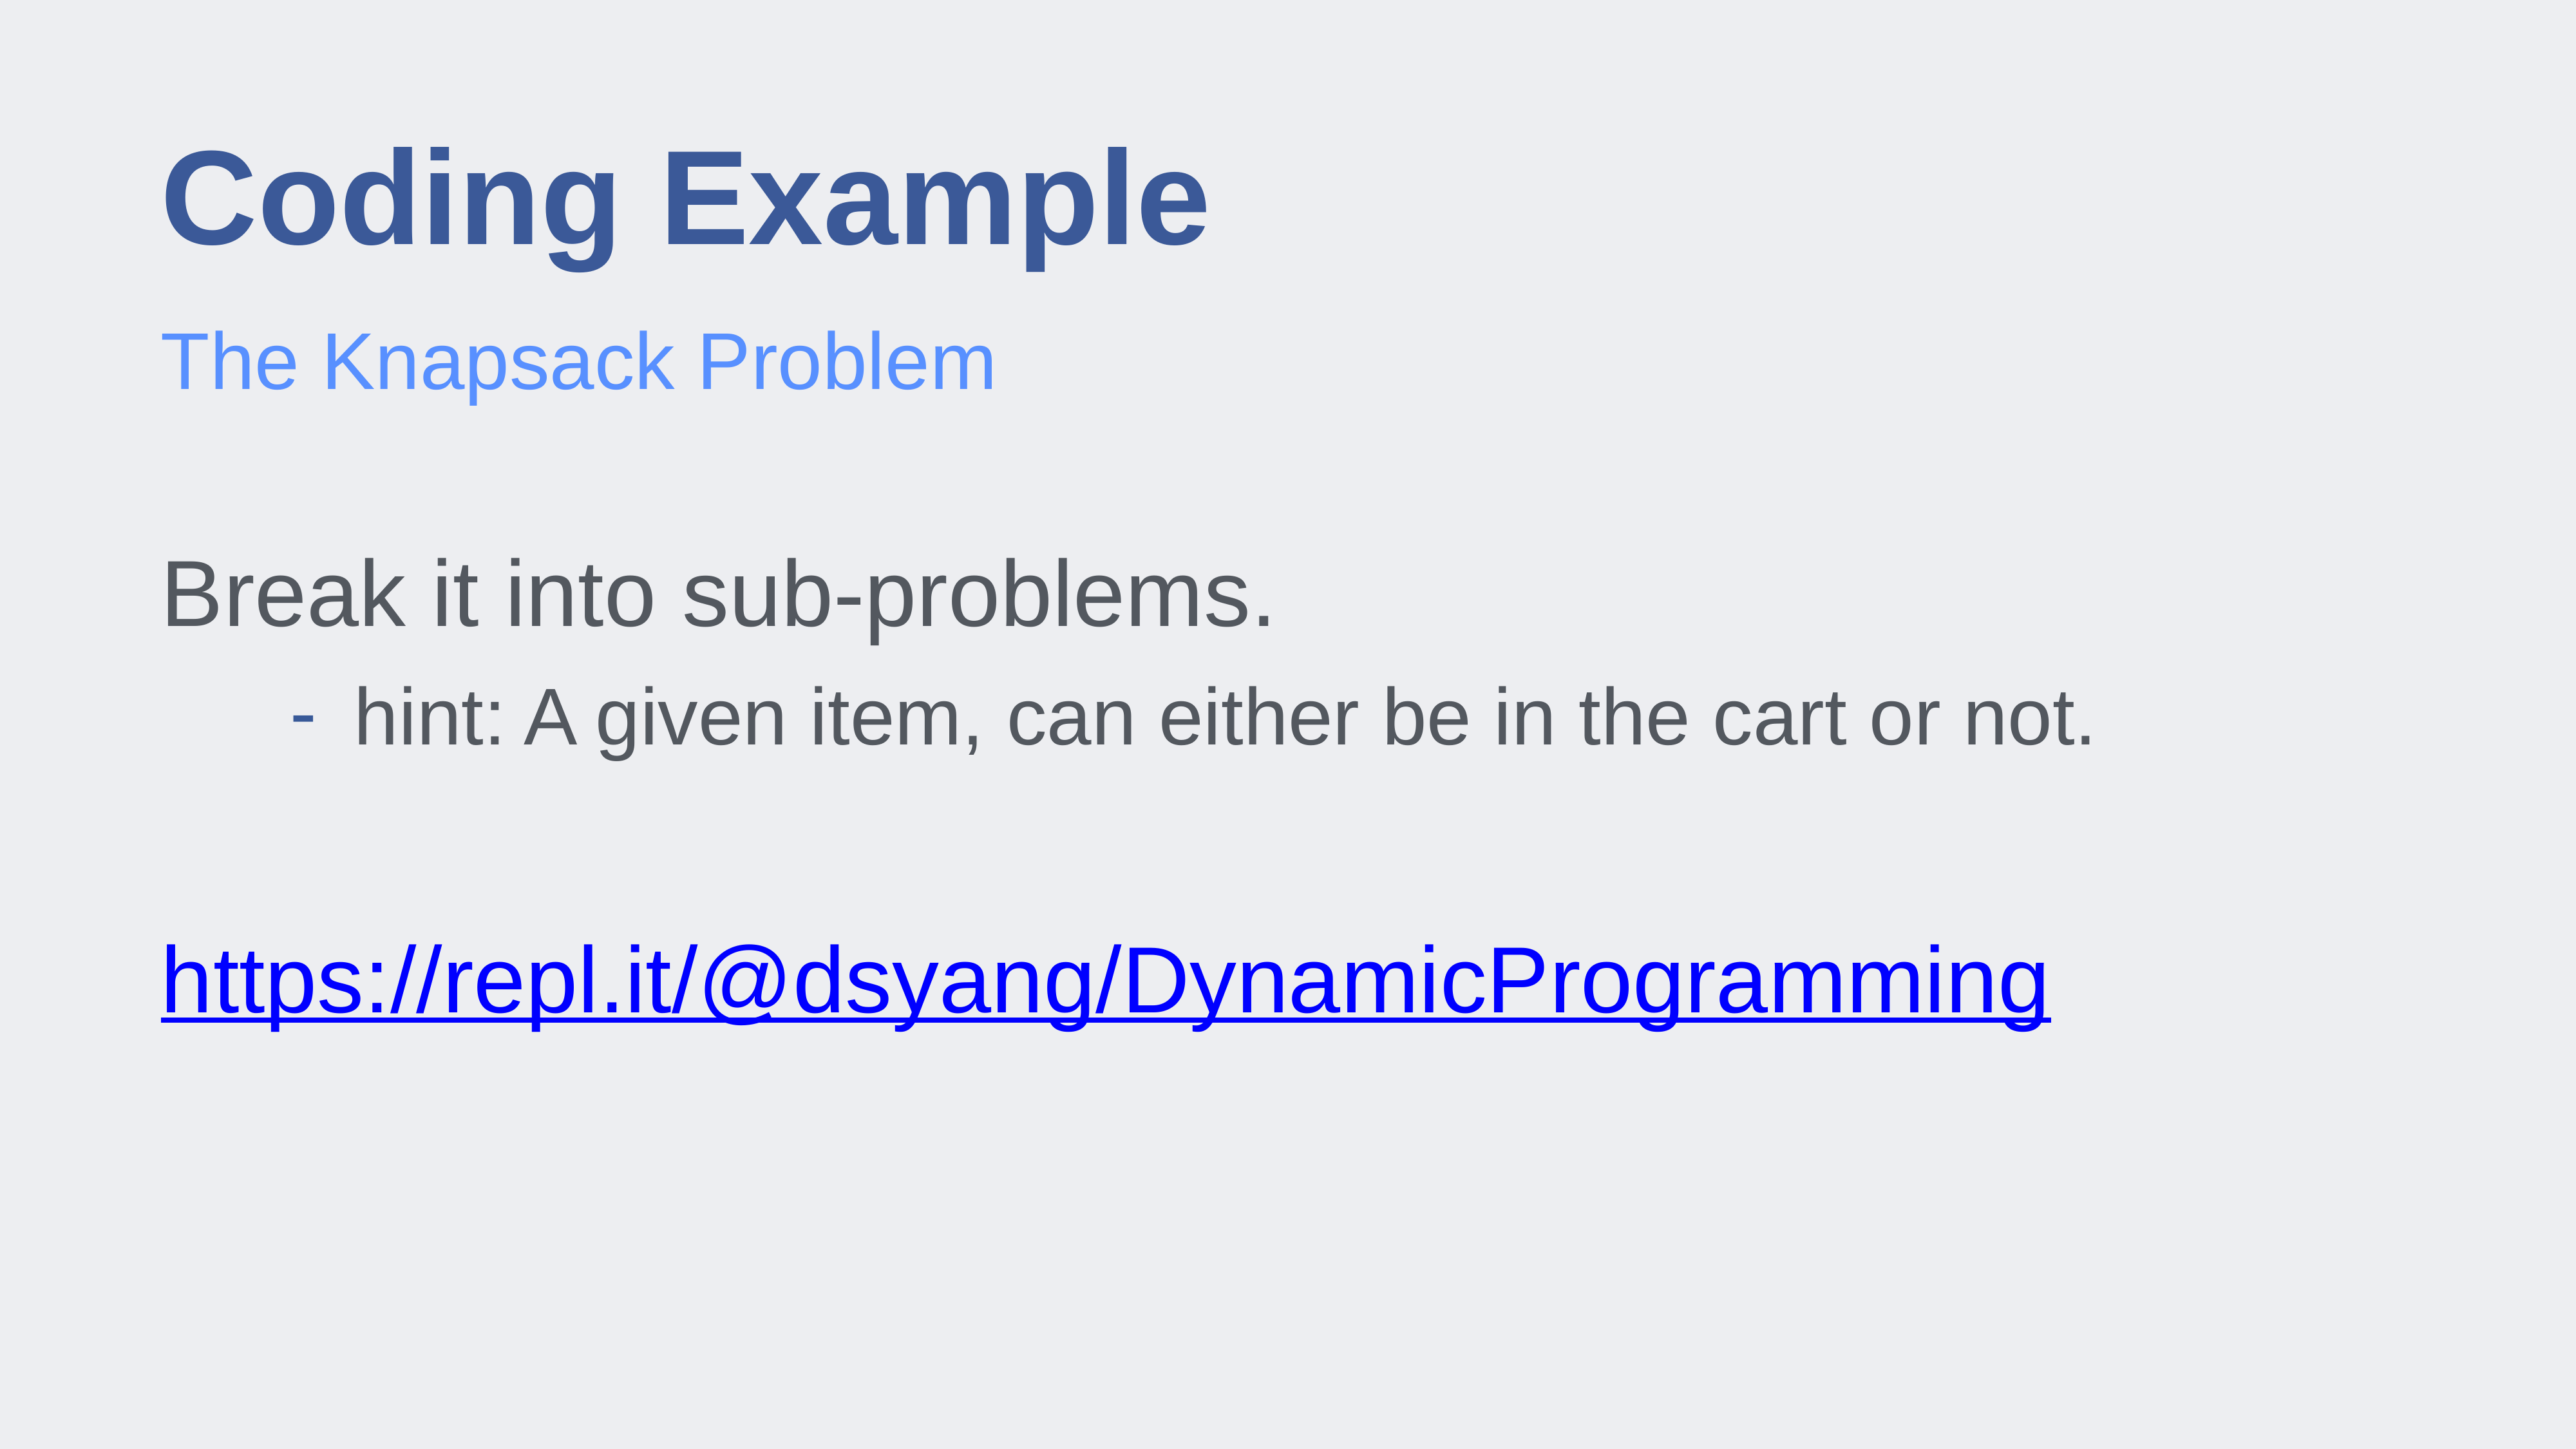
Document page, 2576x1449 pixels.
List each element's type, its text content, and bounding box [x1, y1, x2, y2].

title Coding Example [160, 109, 2415, 305]
list The Knapsack Problem [160, 308, 2415, 427]
list Break it into sub-problems. hint: A given item, can either be in the cart or not. https://repl.it/@dsyang/DynamicProgramming [160, 509, 2415, 1154]
